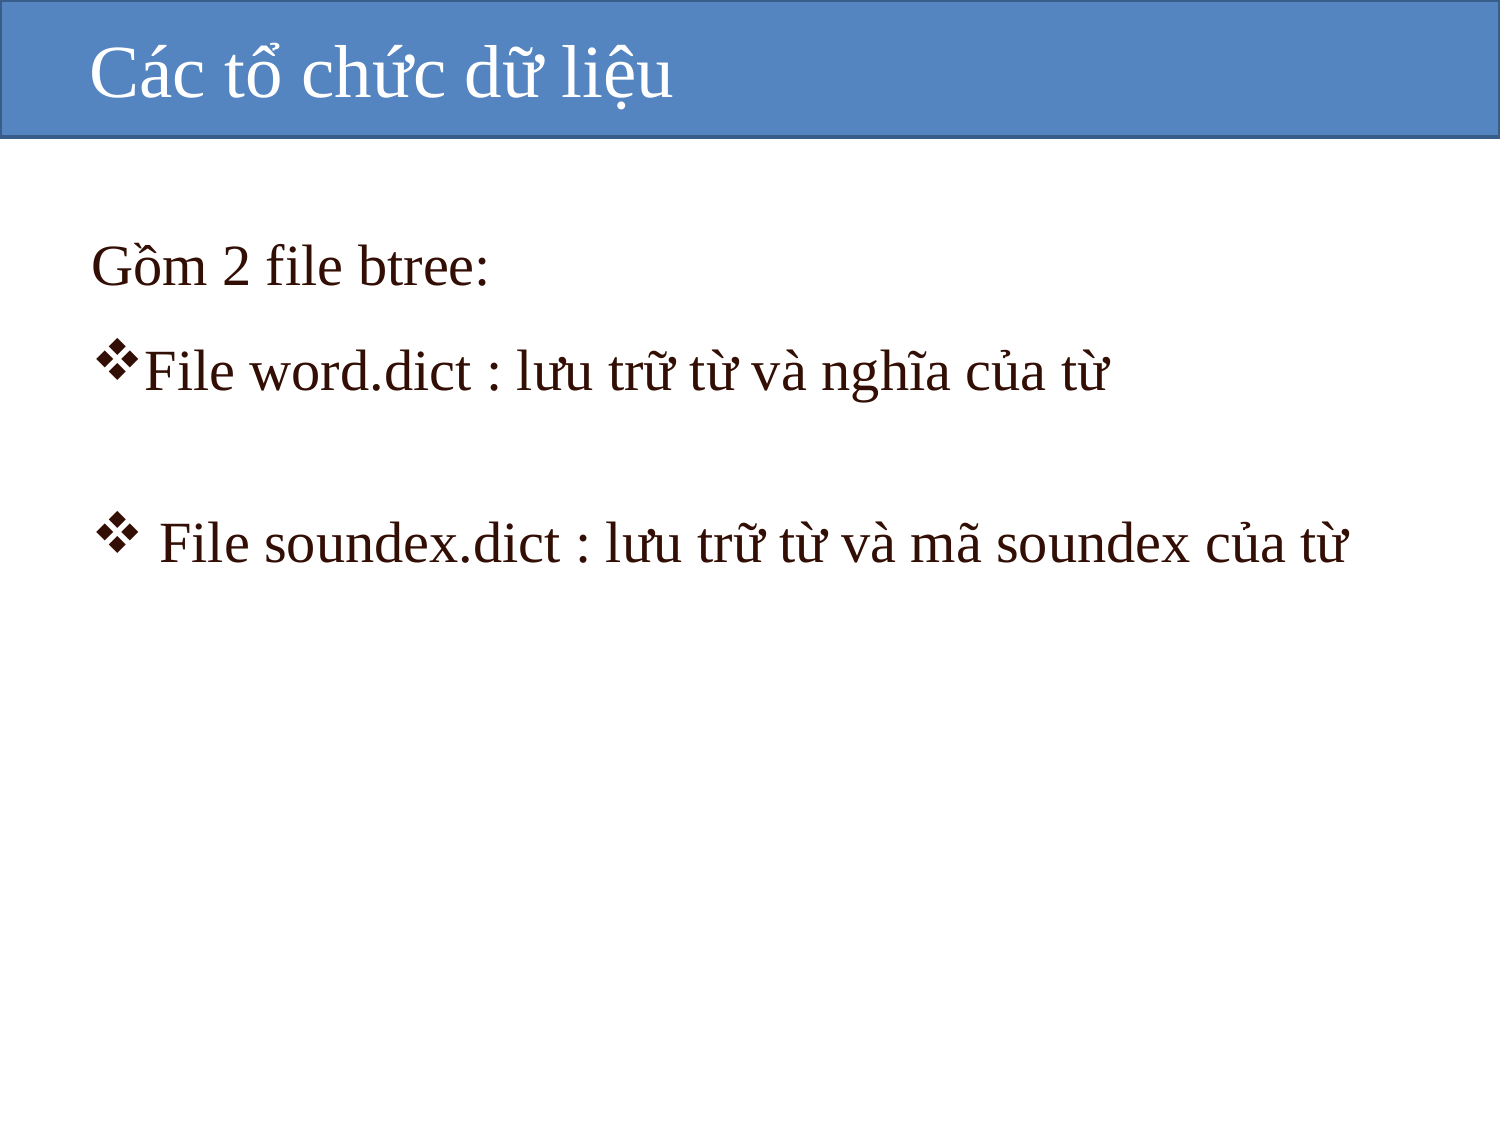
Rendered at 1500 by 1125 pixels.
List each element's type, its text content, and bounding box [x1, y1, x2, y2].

text_box Các tổ chức dữ liệu [75, 0, 1499, 136]
text_box Gồm 2 file btree: File word.dict : lưu trữ từ và nghĩa của từ File soundex.dict : lưu trữ từ và mã soundex của từ [76, 184, 1447, 584]
